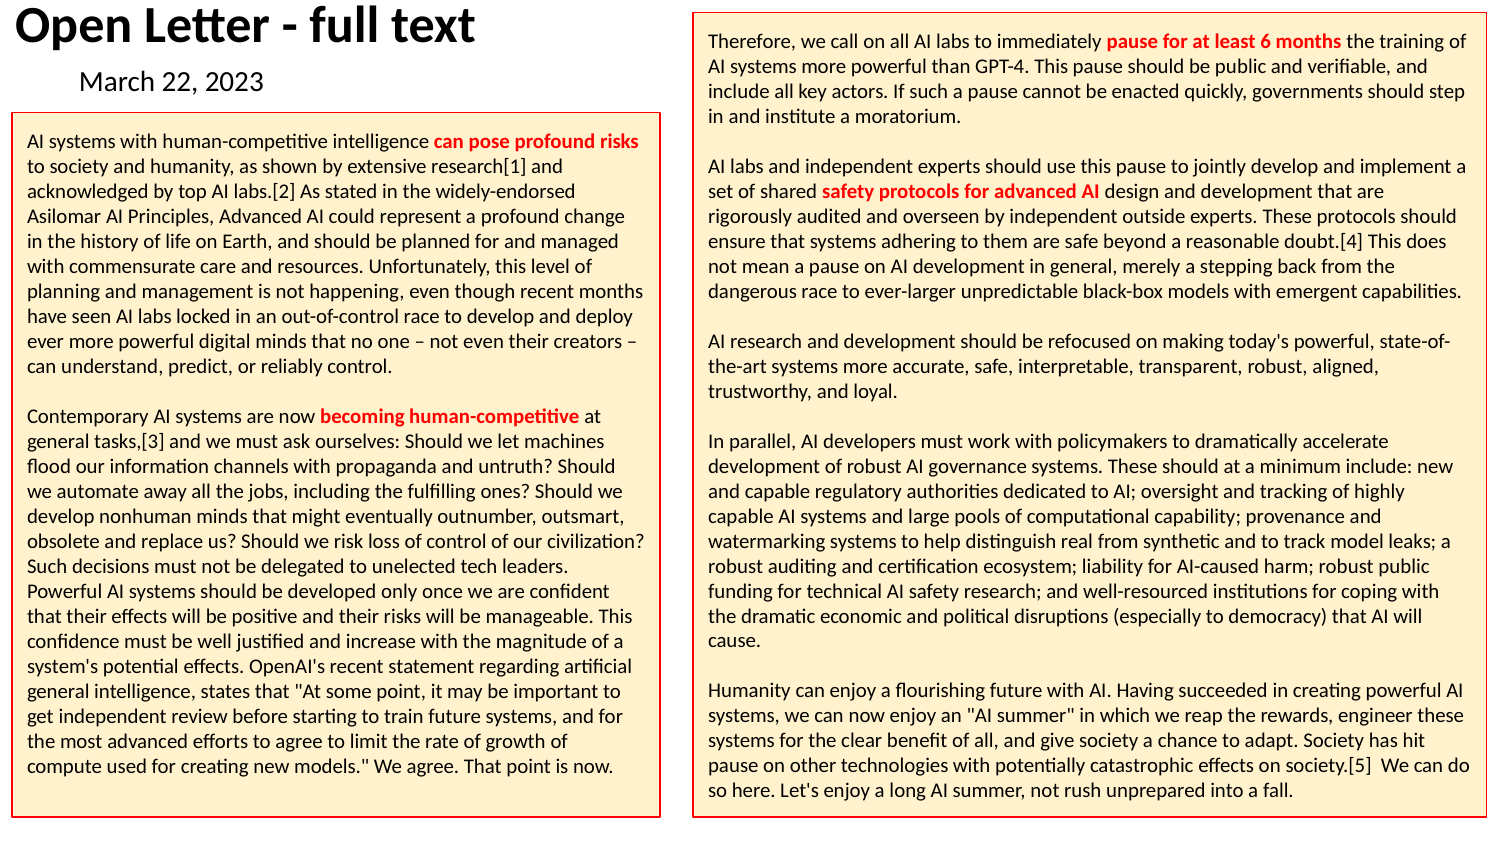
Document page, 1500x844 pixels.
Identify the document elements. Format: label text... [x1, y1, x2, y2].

text_box March 22, 2023 [63, 46, 287, 112]
text_box AI systems with human-competitive intelligence can pose profound risks to society and humanity, as shown by extensive research[1] and acknowledged by top AI labs.[2] As stated in the widely-endorsed Asilomar AI Principles, Advanced AI could represent a profound change in the history of life on Earth, and should be planned for and managed with commensurate care and resources. Unfortunately, this level of planning and management is not happening, even though recent months have seen AI labs locked in an out-of-control race to develop and deploy ever more powerful digital minds that no one – not even their creators – can understand, predict, or reliably control. Contemporary AI systems are now becoming human-competitive at general tasks,[3] and we must ask ourselves: Should we let machines flood our information channels with propaganda and untruth? Should we automate away all the jobs, including the fulfilling ones? Should we develop nonhuman minds that might eventually outnumber, outsmart, obsolete and replace us? Should we risk loss of control of our civilization? Such decisions must not be delegated to unelected tech leaders. Powerful AI systems should be developed only once we are confident that their effects will be positive and their risks will be manageable. This confidence must be well justified and increase with the magnitude of a system's potential effects. OpenAI's recent statement regarding artificial general intelligence, states that "At some point, it may be important to get independent review before starting to train future systems, and for the most advanced efforts to agree to limit the rate of growth of compute used for creating new models." We agree. That point is now. [12, 112, 661, 818]
text_box Therefore, we call on all AI labs to immediately pause for at least 6 months the training of AI systems more powerful than GPT-4. This pause should be public and verifiable, and include all key actors. If such a pause cannot be enacted quickly, governments should step in and institute a moratorium. AI labs and independent experts should use this pause to jointly develop and implement a set of shared safety protocols for advanced AI design and development that are rigorously audited and overseen by independent outside experts. These protocols should ensure that systems adhering to them are safe beyond a reasonable doubt.[4] This does not mean a pause on AI development in general, merely a stepping back from the dangerous race to ever-larger unpredictable black-box models with emergent capabilities. AI research and development should be refocused on making today's powerful, state-of-the-art systems more accurate, safe, interpretable, transparent, robust, aligned, trustworthy, and loyal. In parallel, AI developers must work with policymakers to dramatically accelerate development of robust AI governance systems. These should at a minimum include: new and capable regulatory authorities dedicated to AI; oversight and tracking of highly capable AI systems and large pools of computational capability; provenance and watermarking systems to help distinguish real from synthetic and to track model leaks; a robust auditing and certification ecosystem; liability for AI-caused harm; robust public funding for technical AI safety research; and well-resourced institutions for coping with the dramatic economic and political disruptions (especially to democracy) that AI will cause. Humanity can enjoy a flourishing future with AI. Having succeeded in creating powerful AI systems, we can now enjoy an "AI summer" in which we reap the rewards, engineer these systems for the clear benefit of all, and give society a chance to adapt. Society has hit pause on other technologies with potentially catastrophic effects on society.[5] We can do so here. Let's enjoy a long AI summer, not rush unprepared into a fall. [693, 12, 1487, 817]
text_box Open Letter - full text [0, 0, 575, 68]
